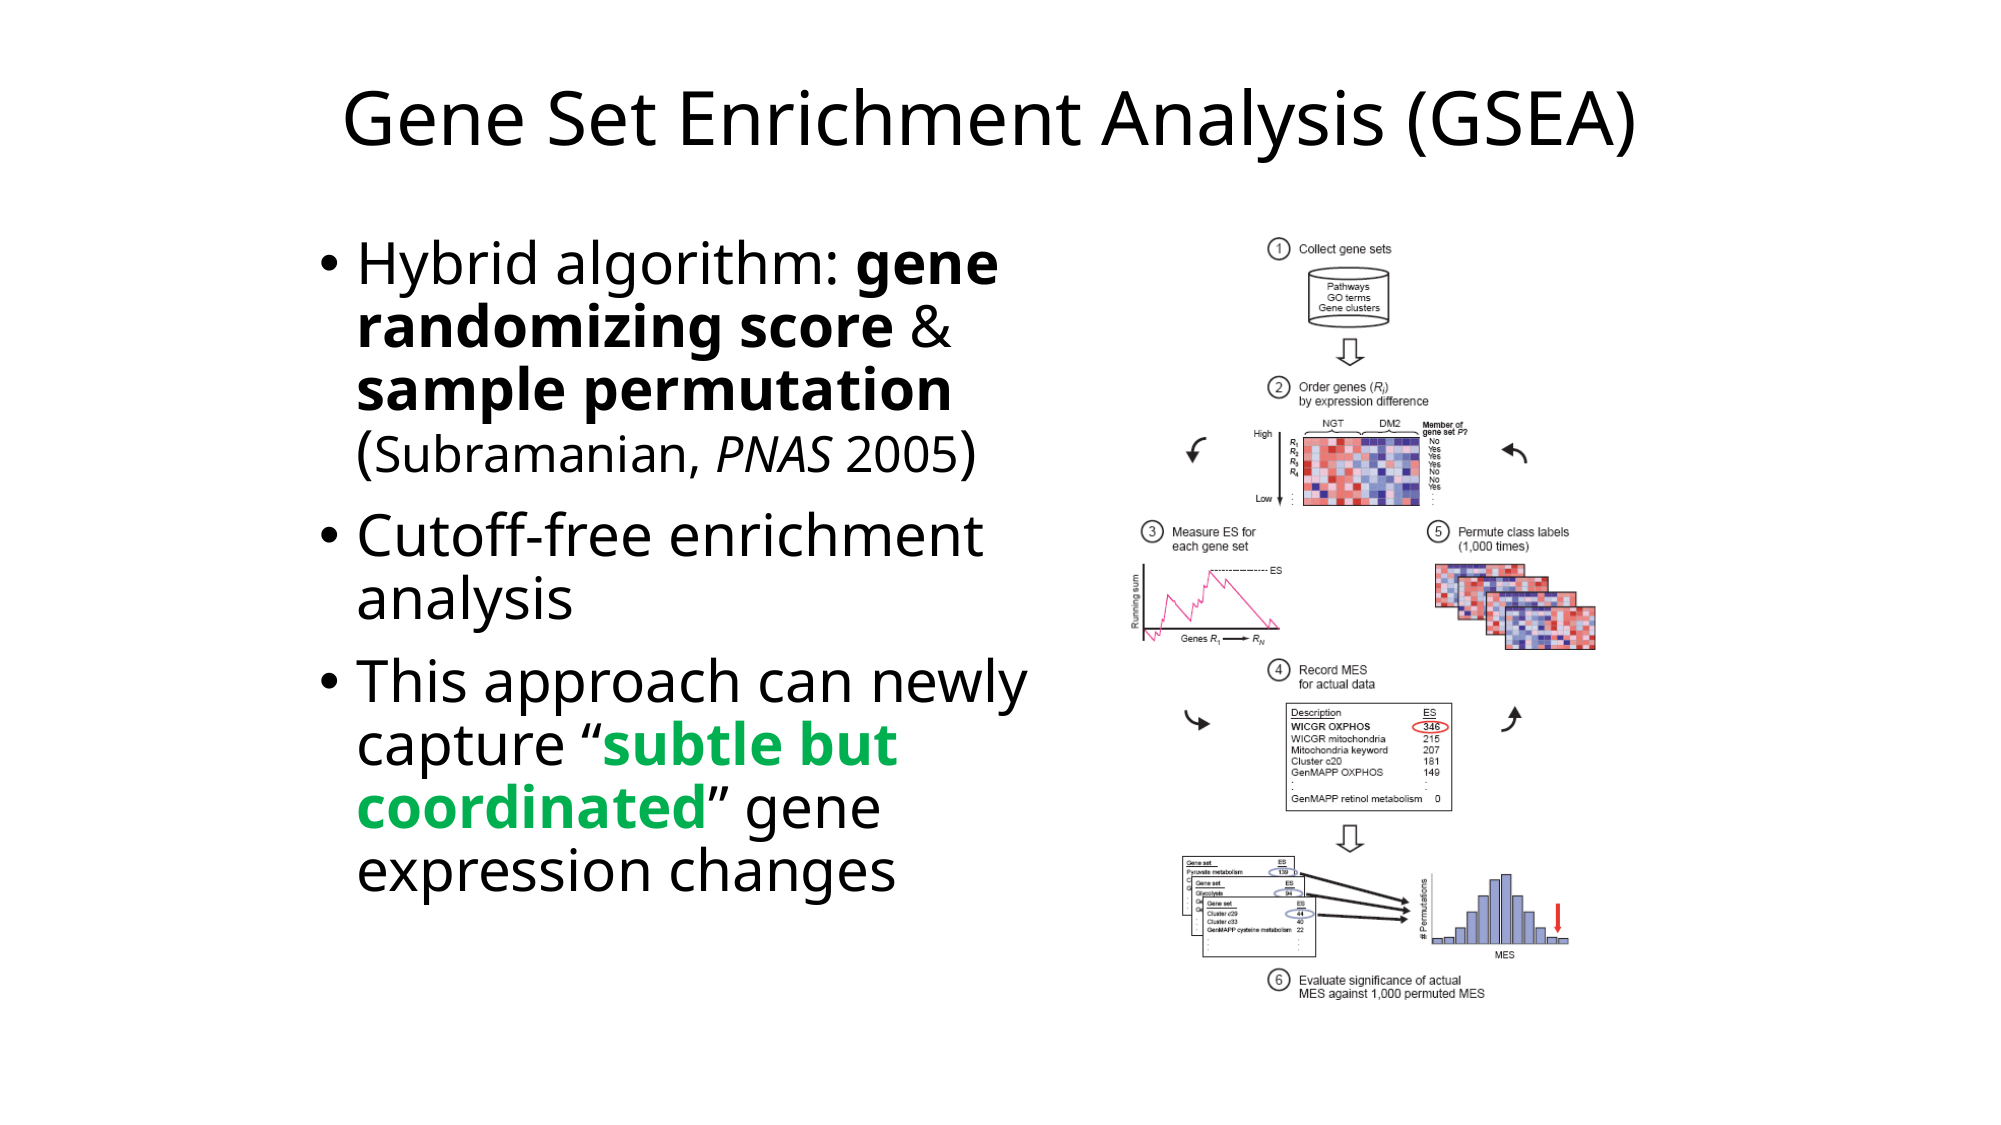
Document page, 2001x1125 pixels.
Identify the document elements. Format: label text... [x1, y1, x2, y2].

list Hybrid algorithm: gene randomizing score & sample permutation (Subramanian, PNAS 2005) Cutoff-free enrichment analysis This approach can newly capture “subtle but coordinated” gene expression changes [304, 226, 1067, 977]
title Gene Set Enrichment Analysis (GSEA) [326, 54, 1677, 188]
picture [1104, 226, 1630, 1004]
